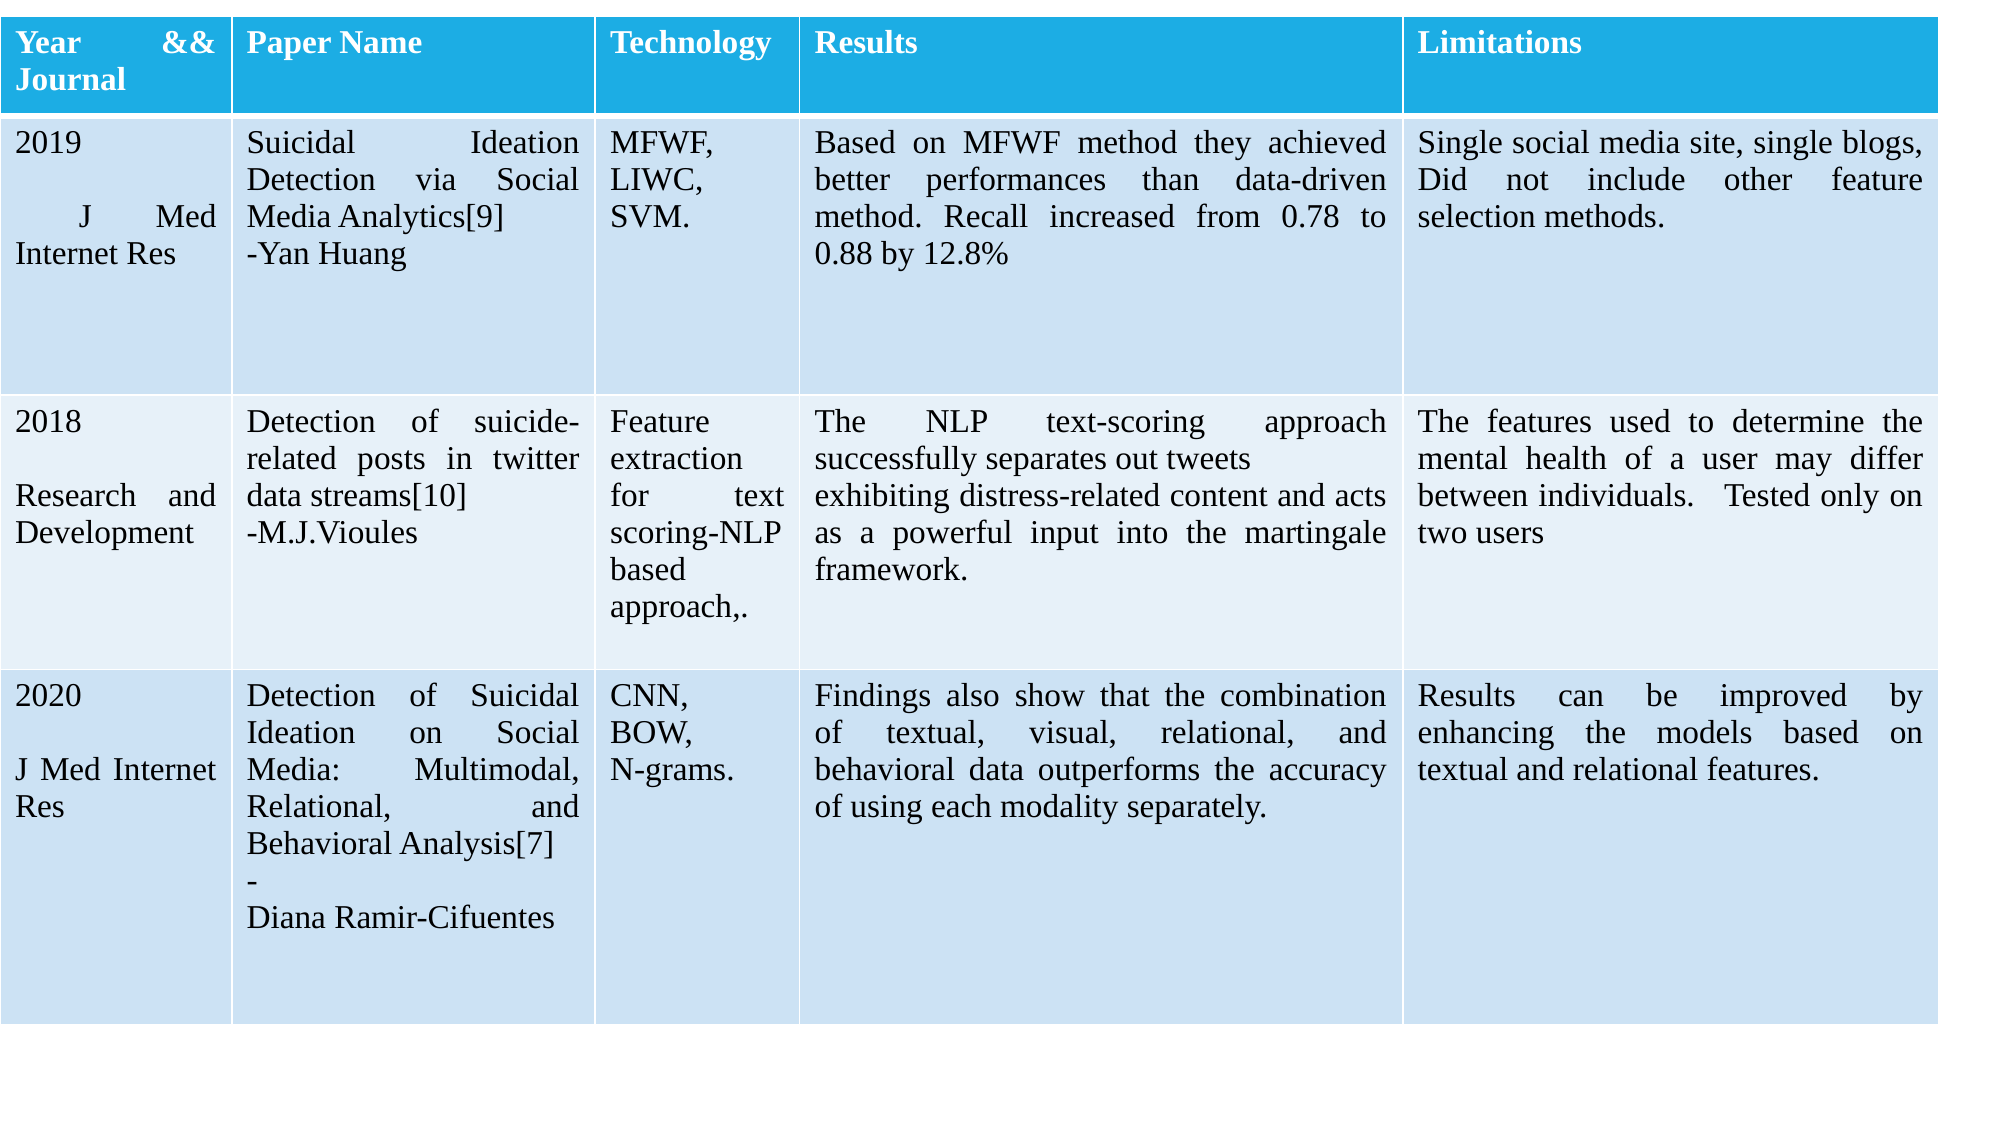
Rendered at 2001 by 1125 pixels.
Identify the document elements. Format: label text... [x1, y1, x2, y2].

table_header Technology [596, 17, 799, 113]
table_cell Based on MFWF method they achieved better performances than data-driven method. Recall increased from 0.78 to 0.88 by 12.8% [800, 119, 1402, 394]
table_cell Single social media site, single blogs, Did not include other feature selection methods. [1404, 119, 1938, 394]
table_cell 2018 Research and Development [1, 396, 231, 669]
table_cell Detection of suicide-related posts in twitter data streams[10] -M.J.Vioules [233, 396, 594, 669]
table_header Results [800, 17, 1402, 113]
table_cell The NLP text-scoring approach successfully separates out tweets exhibiting distress-related content and acts as a powerful input into the martingale framework. [800, 396, 1402, 669]
table_cell Suicidal Ideation Detection via Social Media Analytics[9] -Yan Huang [233, 119, 594, 394]
table_header Paper Name [233, 17, 594, 113]
table_header Year && Journal [1, 17, 231, 113]
table_cell CNN, BOW, N-grams. [596, 670, 799, 1024]
table_cell Detection of Suicidal Ideation on Social Media: Multimodal, Relational, and Behavioral Analysis[7] - Diana Ramir-Cifuentes [233, 670, 594, 1024]
table_cell Findings also show that the combination of textual, visual, relational, and behavioral data outperforms the accuracy of using each modality separately. [800, 670, 1402, 1024]
table_cell Results can be improved by enhancing the models based on textual and relational features. [1404, 670, 1938, 1024]
table_cell MFWF, LIWC, SVM. [596, 119, 799, 394]
table_cell Feature extraction for text scoring-NLP based approach,. [596, 396, 799, 669]
table_cell The features used to determine the mental health of a user may differ between individuals. Tested only on two users [1404, 396, 1938, 669]
table_header Limitations [1404, 17, 1938, 113]
table_cell 2019 J Med Internet Res [1, 119, 231, 394]
table_cell 2020 J Med Internet Res [1, 670, 231, 1024]
